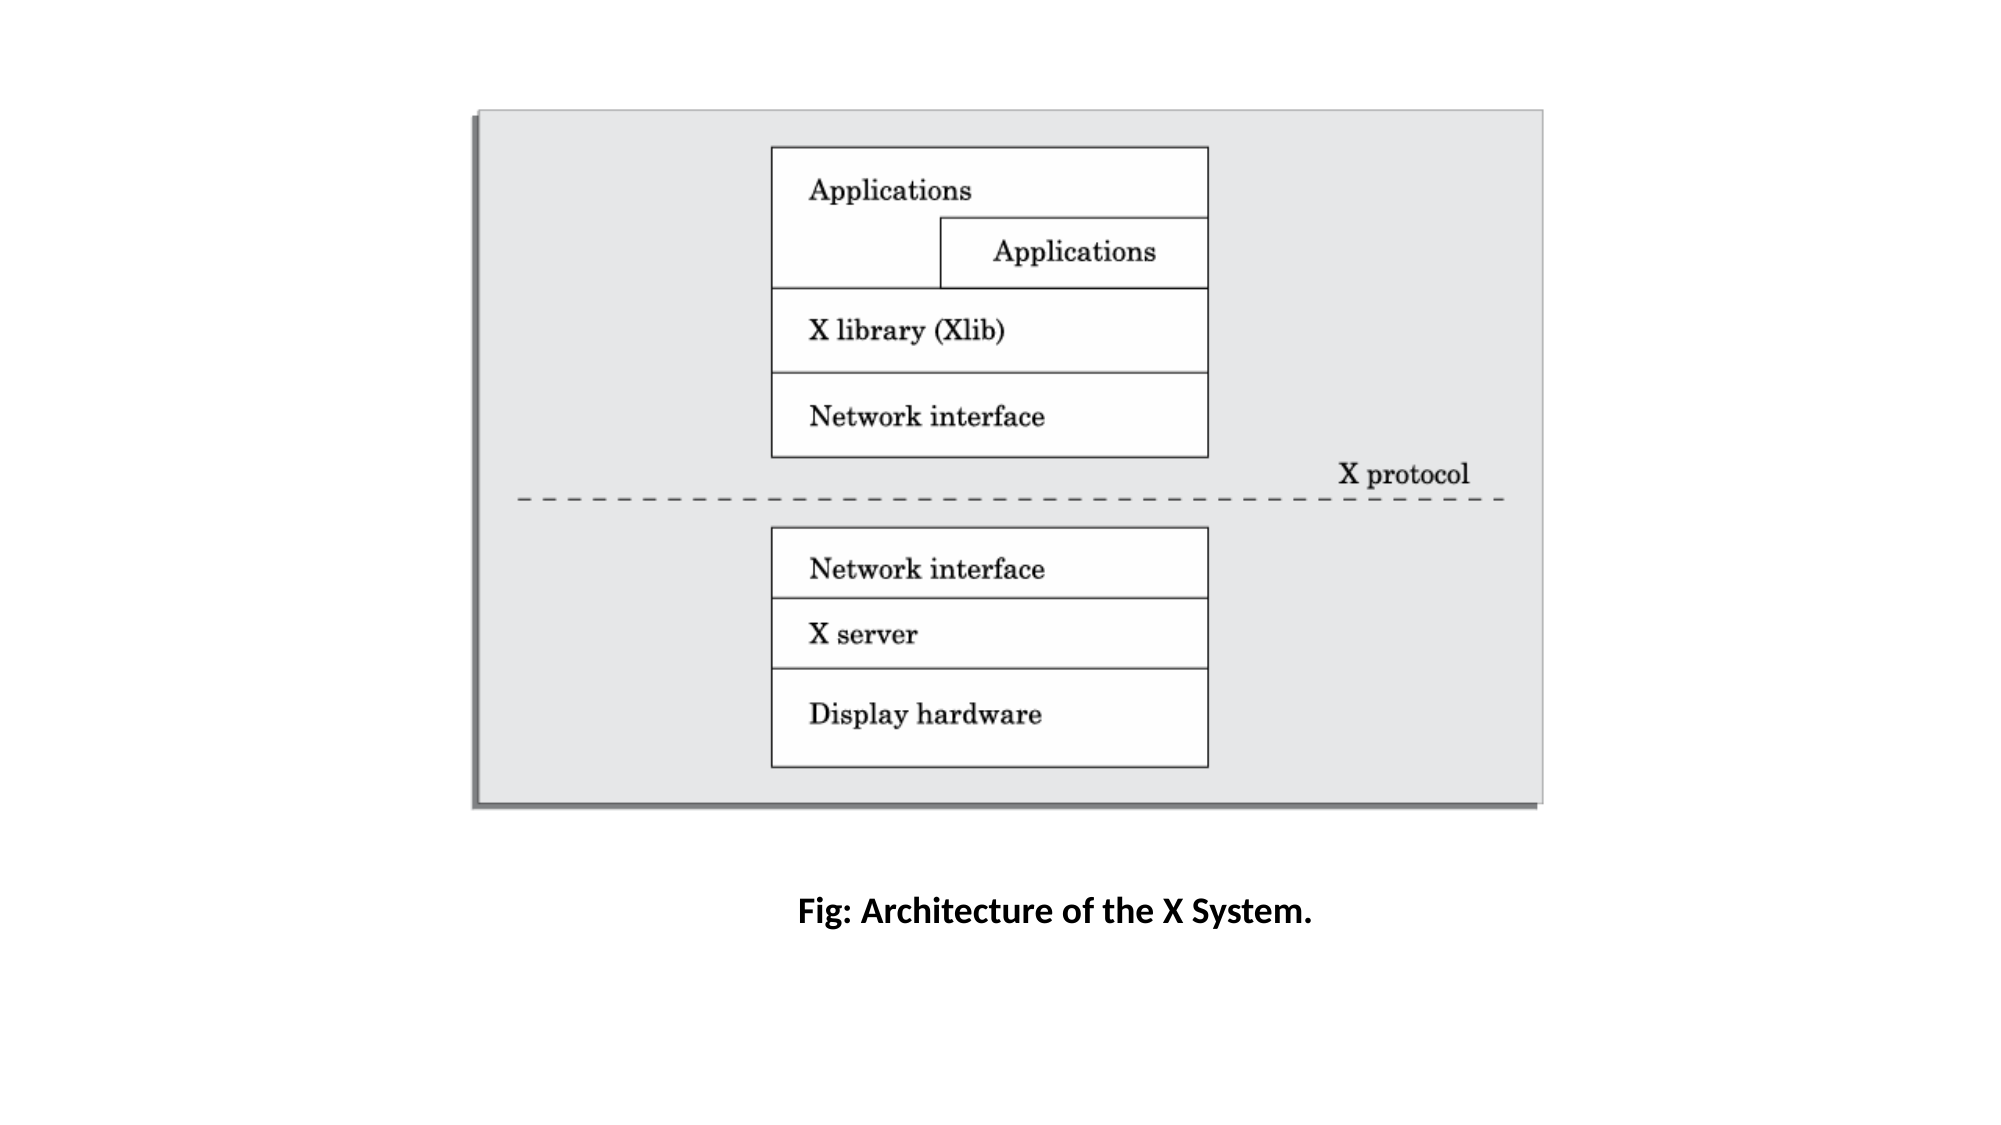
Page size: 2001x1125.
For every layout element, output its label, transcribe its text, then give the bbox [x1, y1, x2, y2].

picture [446, 83, 1572, 817]
text_box Fig: Architecture of the X System. [783, 878, 1329, 939]
